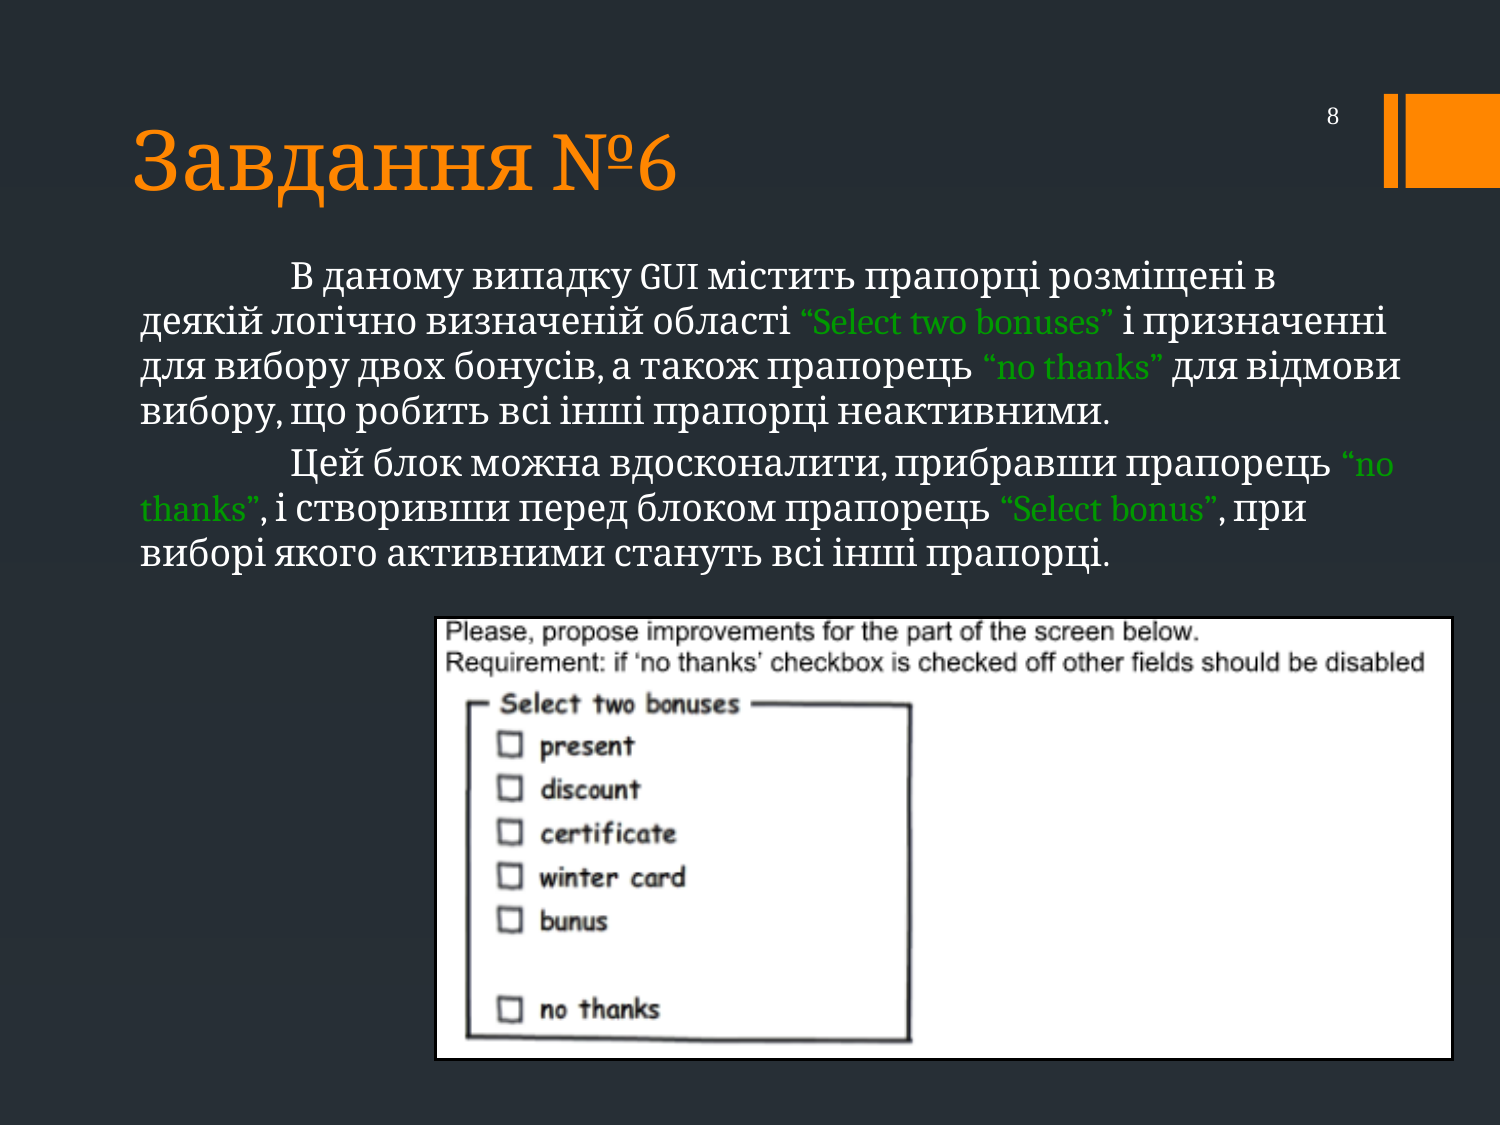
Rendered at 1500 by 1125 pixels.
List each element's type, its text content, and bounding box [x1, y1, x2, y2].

list В даному випадку GUI містить прапорці розміщені в деякій логічно визначеній області “Select two bonuses” і призначенні для вибору двох бонусів, а також прапорець “no thanks” для відмови вибору, що робить всі інші прапорці неактивними. Цей блок можна вдосконалити, прибравши прапорець “no thanks”, і створивши перед блоком прапорець “Select bonus”, при виборі якого активними стануть всі інші прапорці. [87, 243, 1419, 608]
text_box 8 [1200, 90, 1355, 140]
title Завдання №6 [115, 25, 1317, 215]
picture [436, 618, 1452, 1059]
